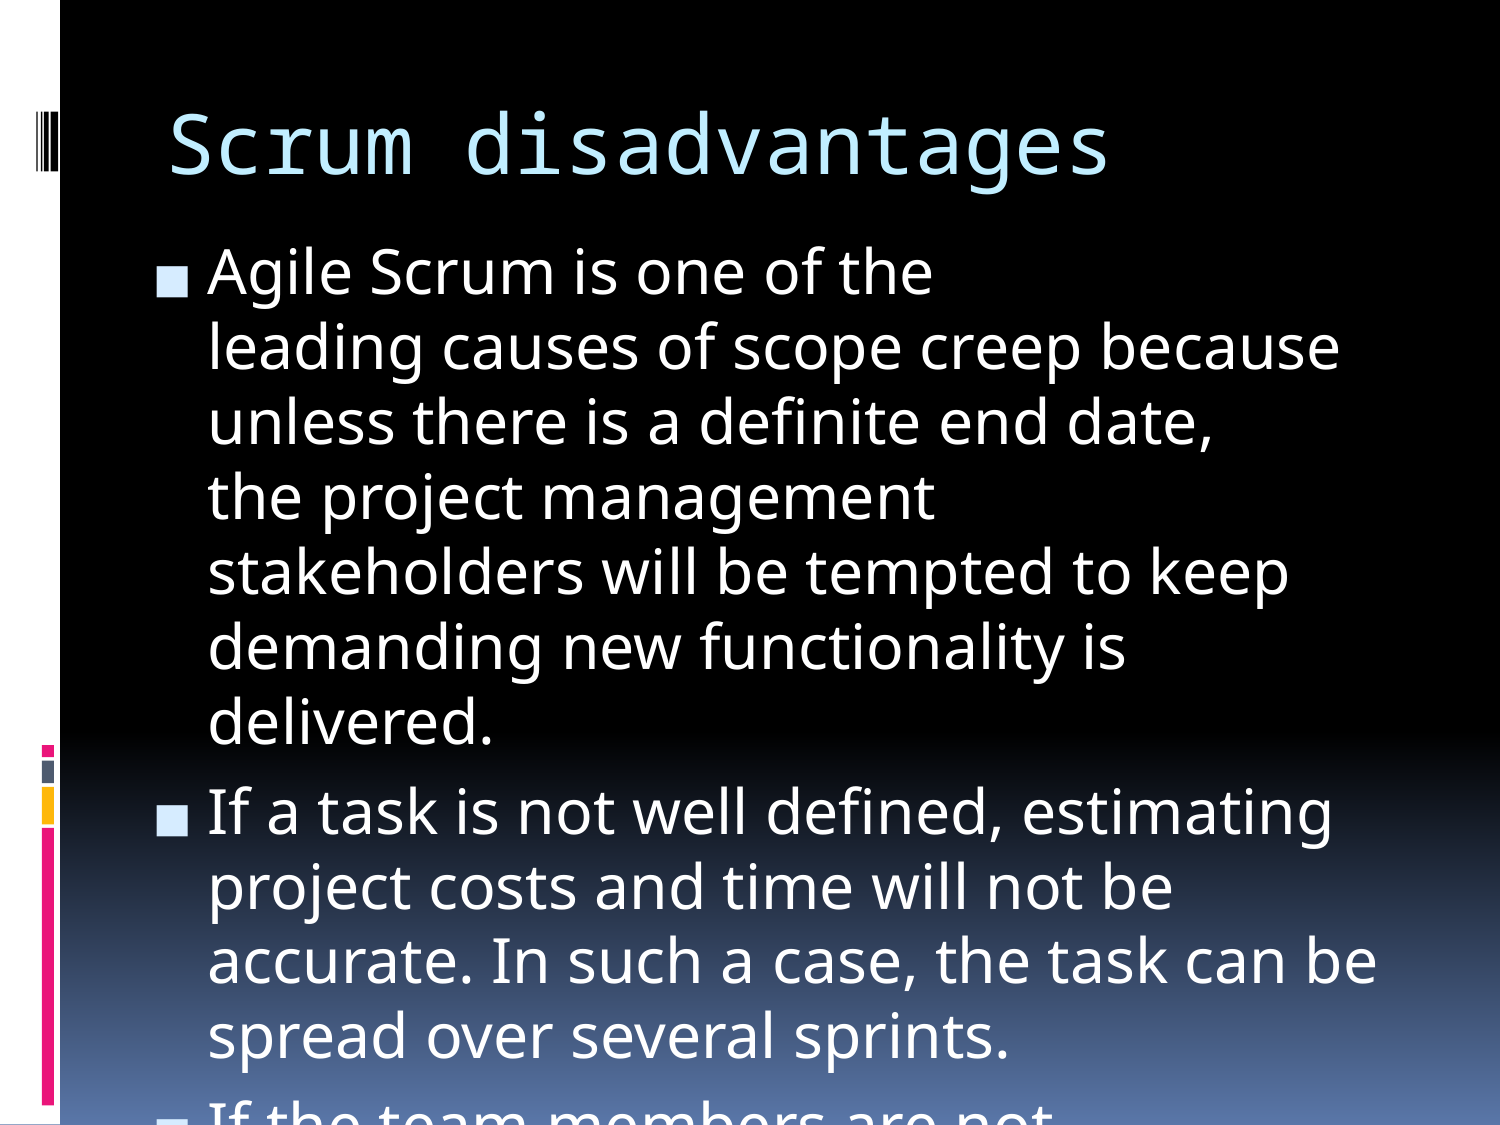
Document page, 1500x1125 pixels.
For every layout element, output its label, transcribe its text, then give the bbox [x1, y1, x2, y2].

list Agile Scrum is one of the leading causes of scope creep because unless there is a definite end date, the project management stakeholders will be tempted to keep demanding new functionality is delivered. If a task is not well defined, estimating project costs and time will not be accurate. In such a case, the task can be spread over several sprints. If the team members are not committed, the project will either never complete or fail. [125, 224, 1400, 975]
title Scrum disadvantages [150, 84, 1425, 235]
